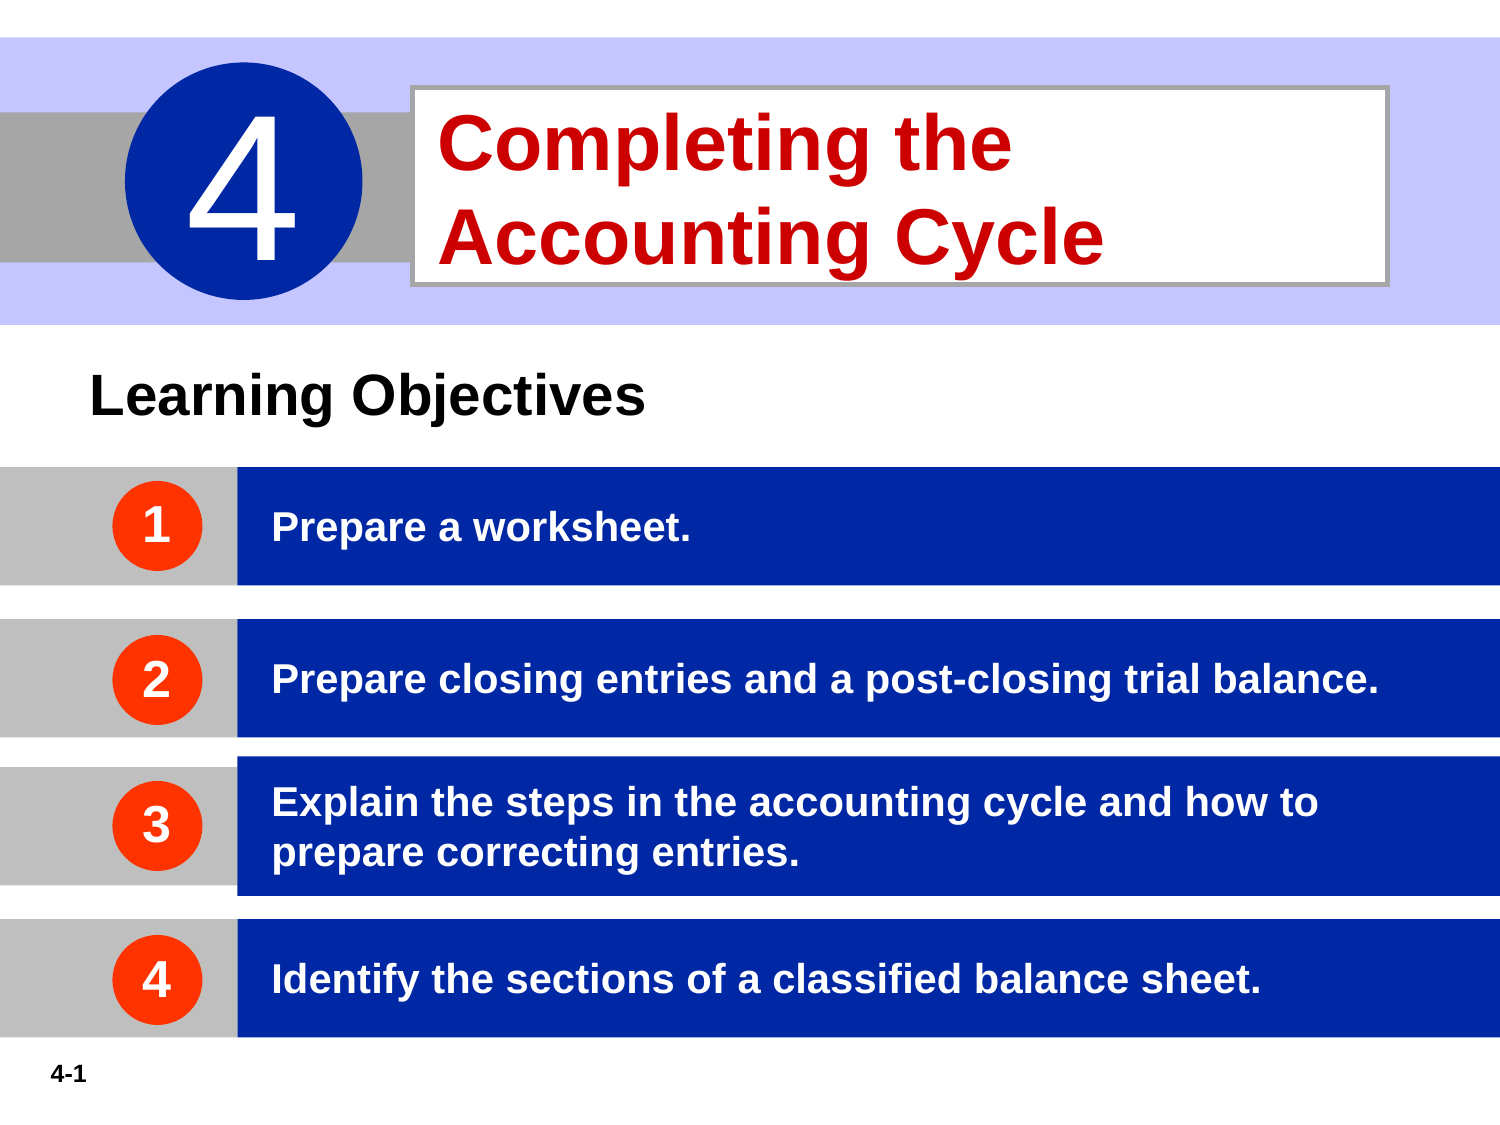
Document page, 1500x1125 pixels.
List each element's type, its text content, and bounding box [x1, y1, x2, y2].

text_box 4 [112, 934, 203, 1025]
text_box [0, 619, 237, 738]
text_box Completing the Accounting Cycle [412, 87, 1388, 285]
text_box [0, 112, 156, 263]
text_box [0, 767, 237, 886]
text_box 4 [124, 62, 363, 300]
text_box Learning Objectives [75, 350, 800, 435]
text_box 1 [112, 480, 203, 571]
text_box Explain the steps in the accounting cycle and how to prepare correcting entries. [237, 756, 1500, 896]
text_box [0, 467, 237, 586]
text_box Identify the sections of a classified balance sheet. [238, 919, 1500, 1038]
text_box Prepare a worksheet. [237, 467, 1500, 586]
text_box 3 [112, 780, 203, 871]
text_box [331, 112, 412, 263]
text_box Prepare closing entries and a post-closing trial balance. [237, 619, 1500, 738]
text_box [0, 37, 1500, 325]
text_box 2 [112, 634, 203, 725]
text_box [0, 919, 238, 1038]
